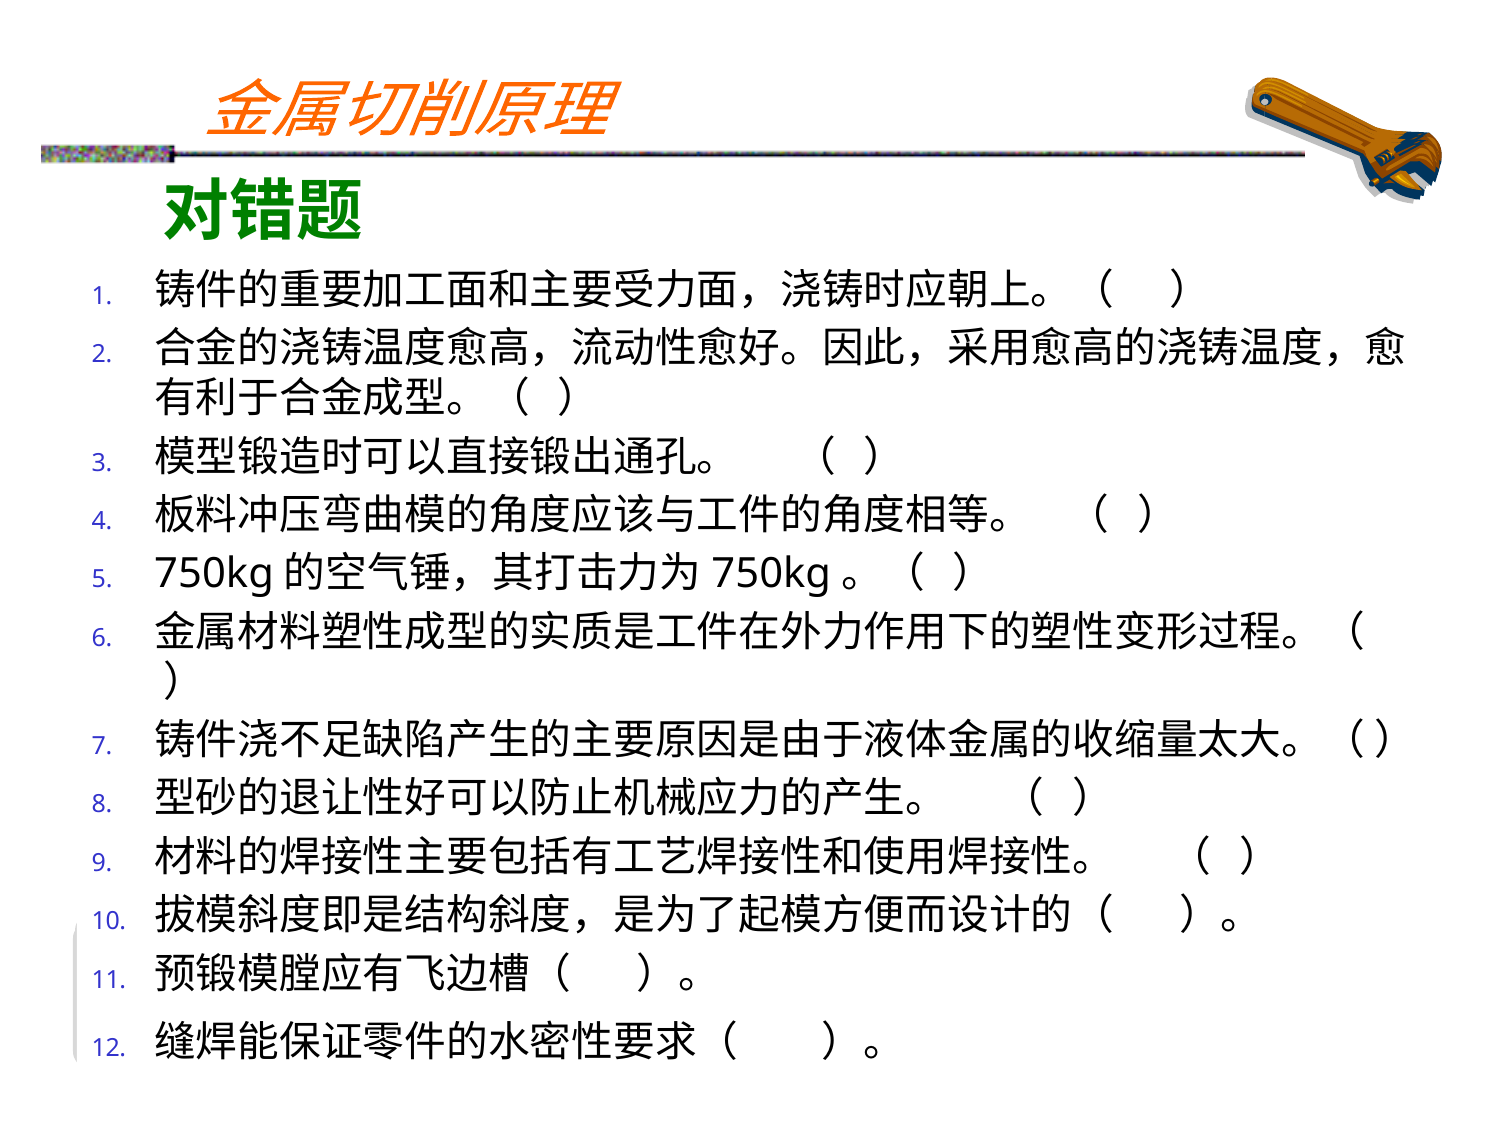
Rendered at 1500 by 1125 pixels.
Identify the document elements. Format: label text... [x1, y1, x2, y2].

list 铸件的重要加工面和主要受力面，浇铸时应朝上。（ ） 合金的浇铸温度愈高，流动性愈好。因此，采用愈高的浇铸温度，愈有利于合金成型。（ ） 模型锻造时可以直接锻出通孔。 （ ） 板料冲压弯曲模的角度应该与工件的角度相等。 （ ） 750kg的空气锤，其打击力为750kg。（ ） 金属材料塑性成型的实质是工件在外力作用下的塑性变形过程。（ ） 铸件浇不足缺陷产生的主要原因是由于液体金属的收缩量太大。（ ） 型砂的退让性好可以防止机械应力的产生。 （ ） 材料的焊接性主要包括有工艺焊接性和使用焊接性。 （ ） 拔模斜度即是结构斜度，是为了起模方便而设计的（ ）。 预锻模膛应有飞边槽（ ）。 缝焊能保证零件的水密性要求（ ）。 [76, 255, 1447, 1083]
picture [41, 137, 1305, 173]
title 对错题 [147, 184, 1200, 255]
